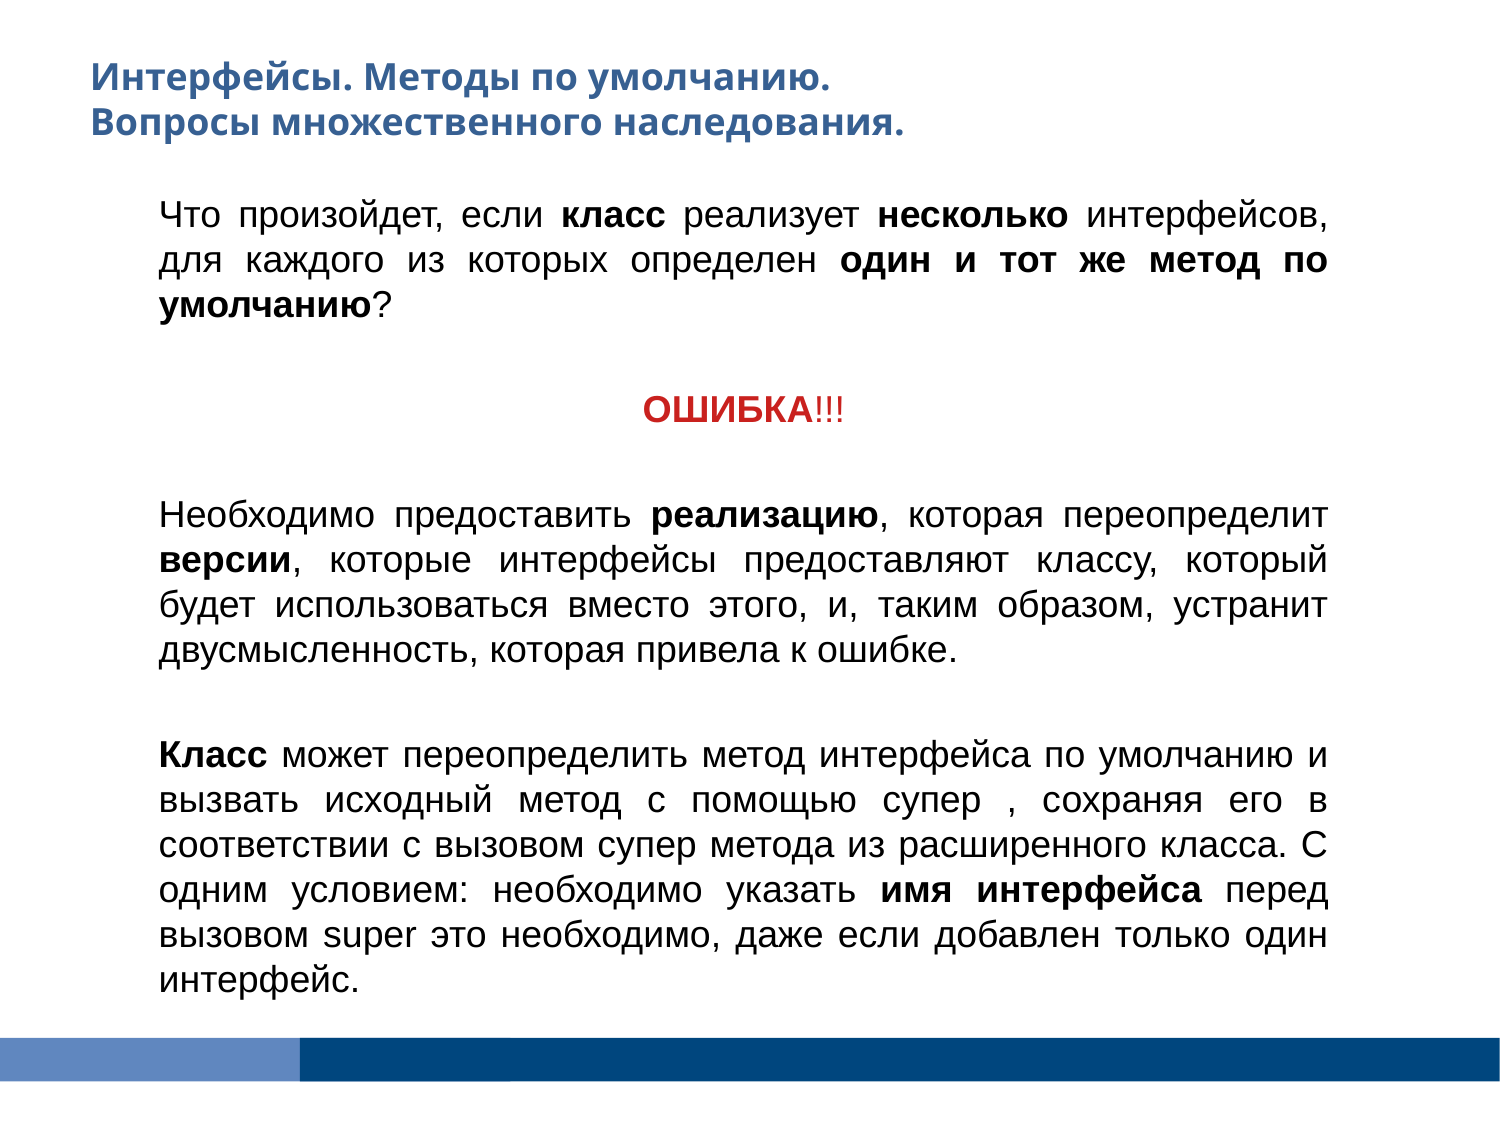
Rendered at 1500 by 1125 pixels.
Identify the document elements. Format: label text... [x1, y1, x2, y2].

text_box Интерфейсы. Методы по умолчанию. Вопросы множественного наследования. [74, 45, 1425, 163]
text_box Что произойдет, если класс реализует несколько интерфейсов, для каждого из которых определен один и тот же метод по умолчанию? ОШИБКА!!! Необходимо предоставить реализацию, которая переопределит версии, которые интерфейсы предоставляют классу, который будет использоваться вместо этого, и, таким образом, устранит двусмысленность, которая привела к ошибке. Класс может переопределить метод интерфейса по умолчанию и вызвать исходный метод с помощью супер , сохраняя его в соответствии с вызовом супер метода из расширенного класса. С одним условием: необходимо указать имя интерфейса перед вызовом super это необходимо, даже если добавлен только один интерфейс. [144, 182, 1344, 998]
